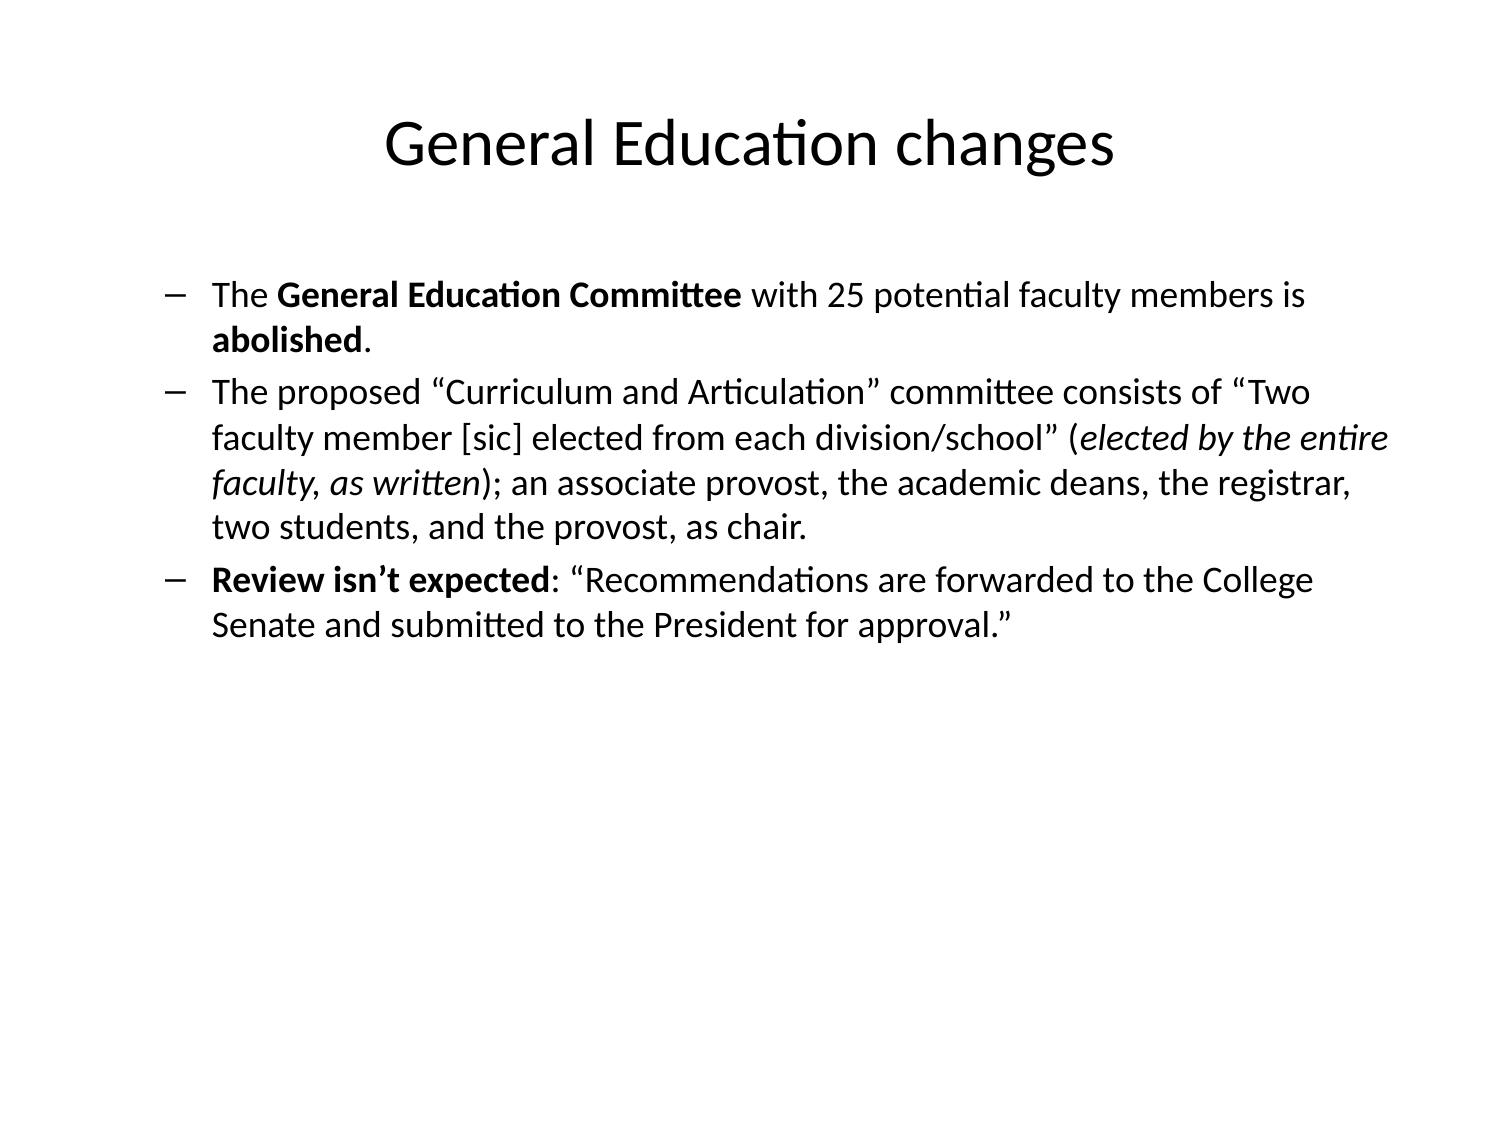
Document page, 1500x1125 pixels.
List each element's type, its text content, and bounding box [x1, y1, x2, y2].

list The General Education Committee with 25 potential faculty members is abolished. The proposed “Curriculum and Articulation” committee consists of “Two faculty member [sic] elected from each division/school” (elected by the entire faculty, as written); an associate provost, the academic deans, the registrar, two students, and the provost, as chair. Review isn’t expected: “Recommendations are forwarded to the College Senate and submitted to the President for approval.” [75, 262, 1425, 1005]
title General Education changes [75, 45, 1425, 233]
